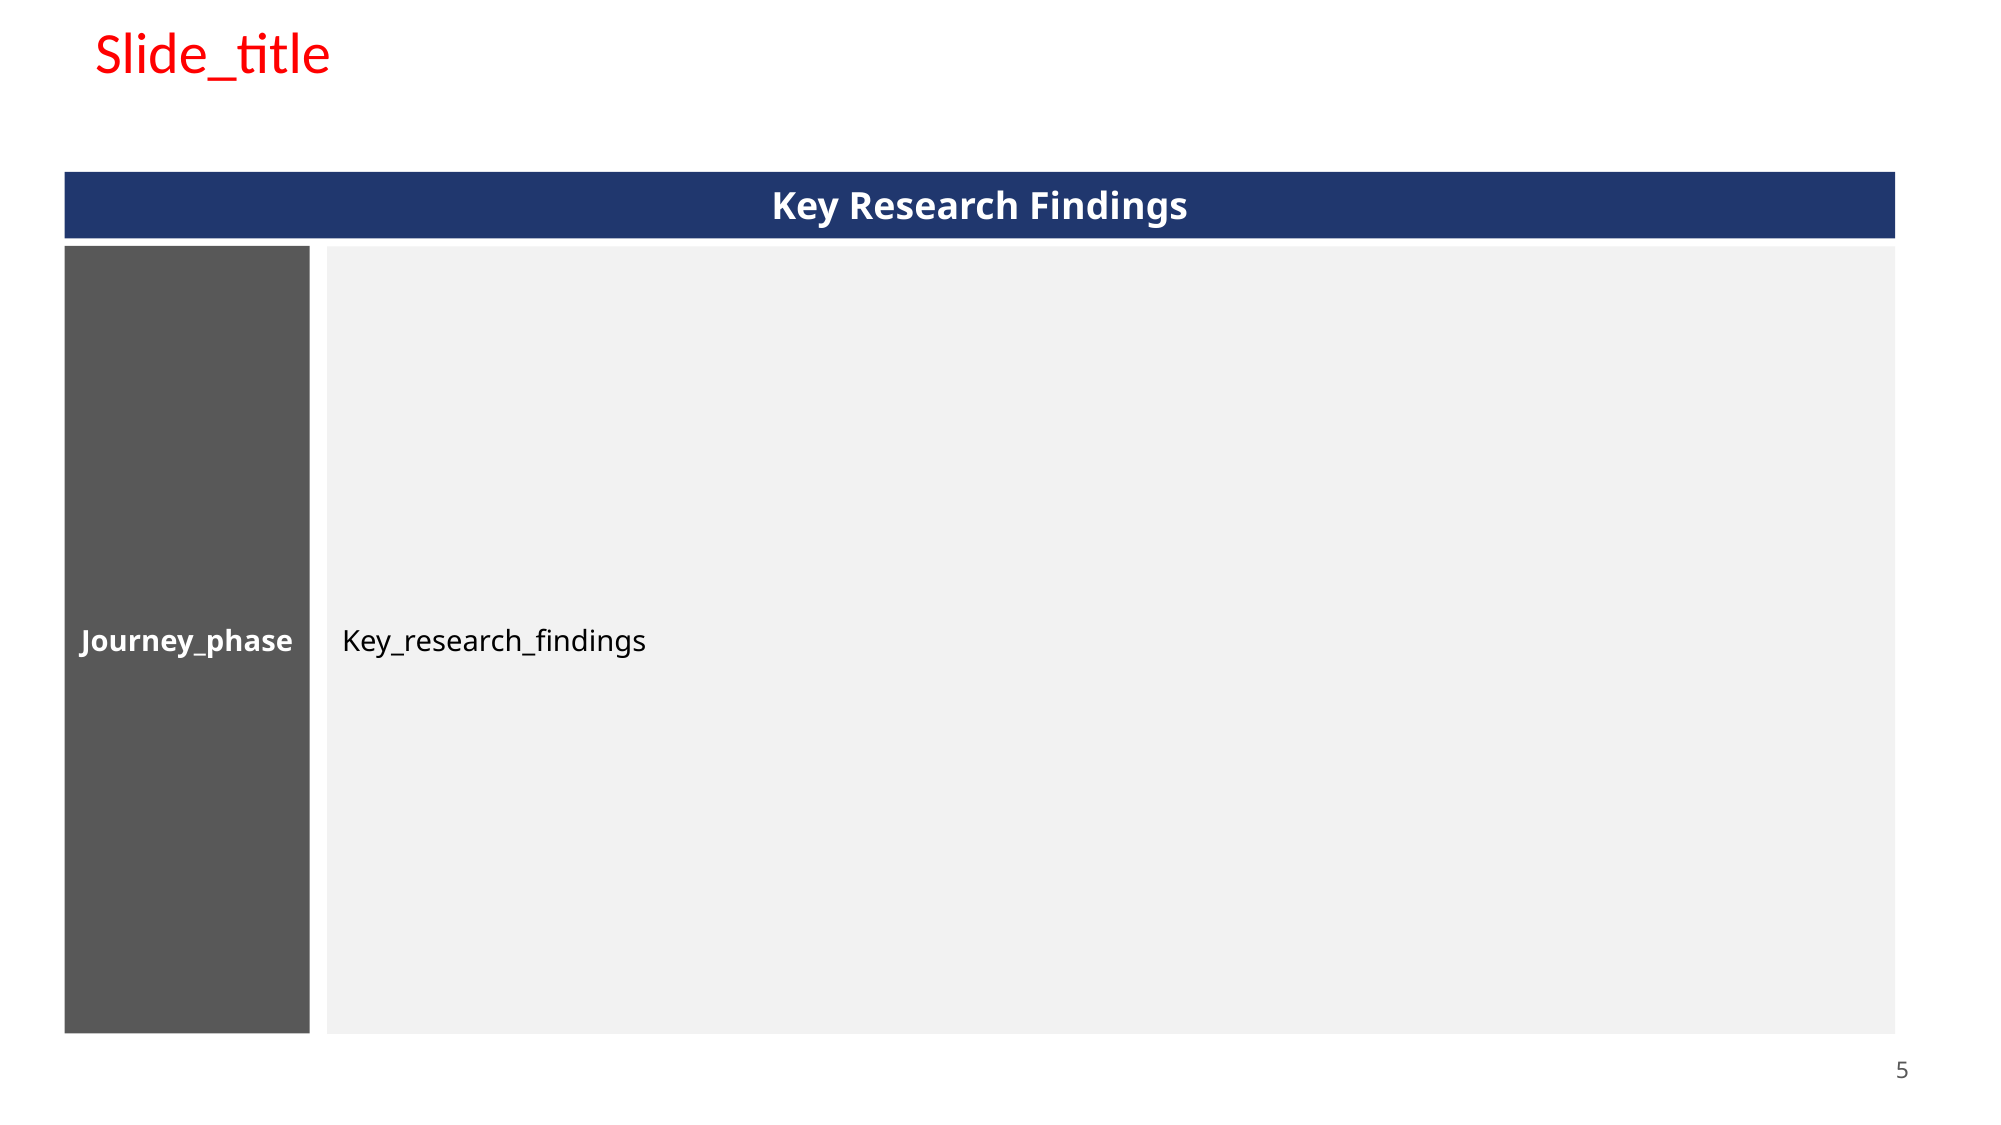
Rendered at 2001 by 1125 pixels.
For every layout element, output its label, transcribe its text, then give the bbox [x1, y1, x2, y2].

text_box Key Research Findings [64, 171, 1896, 239]
text_box Key_research_findings [327, 246, 1896, 1034]
title Slide_title [80, 21, 1985, 81]
text_box Journey_phase [64, 245, 310, 1034]
slide_number 5 [1881, 1047, 1922, 1076]
